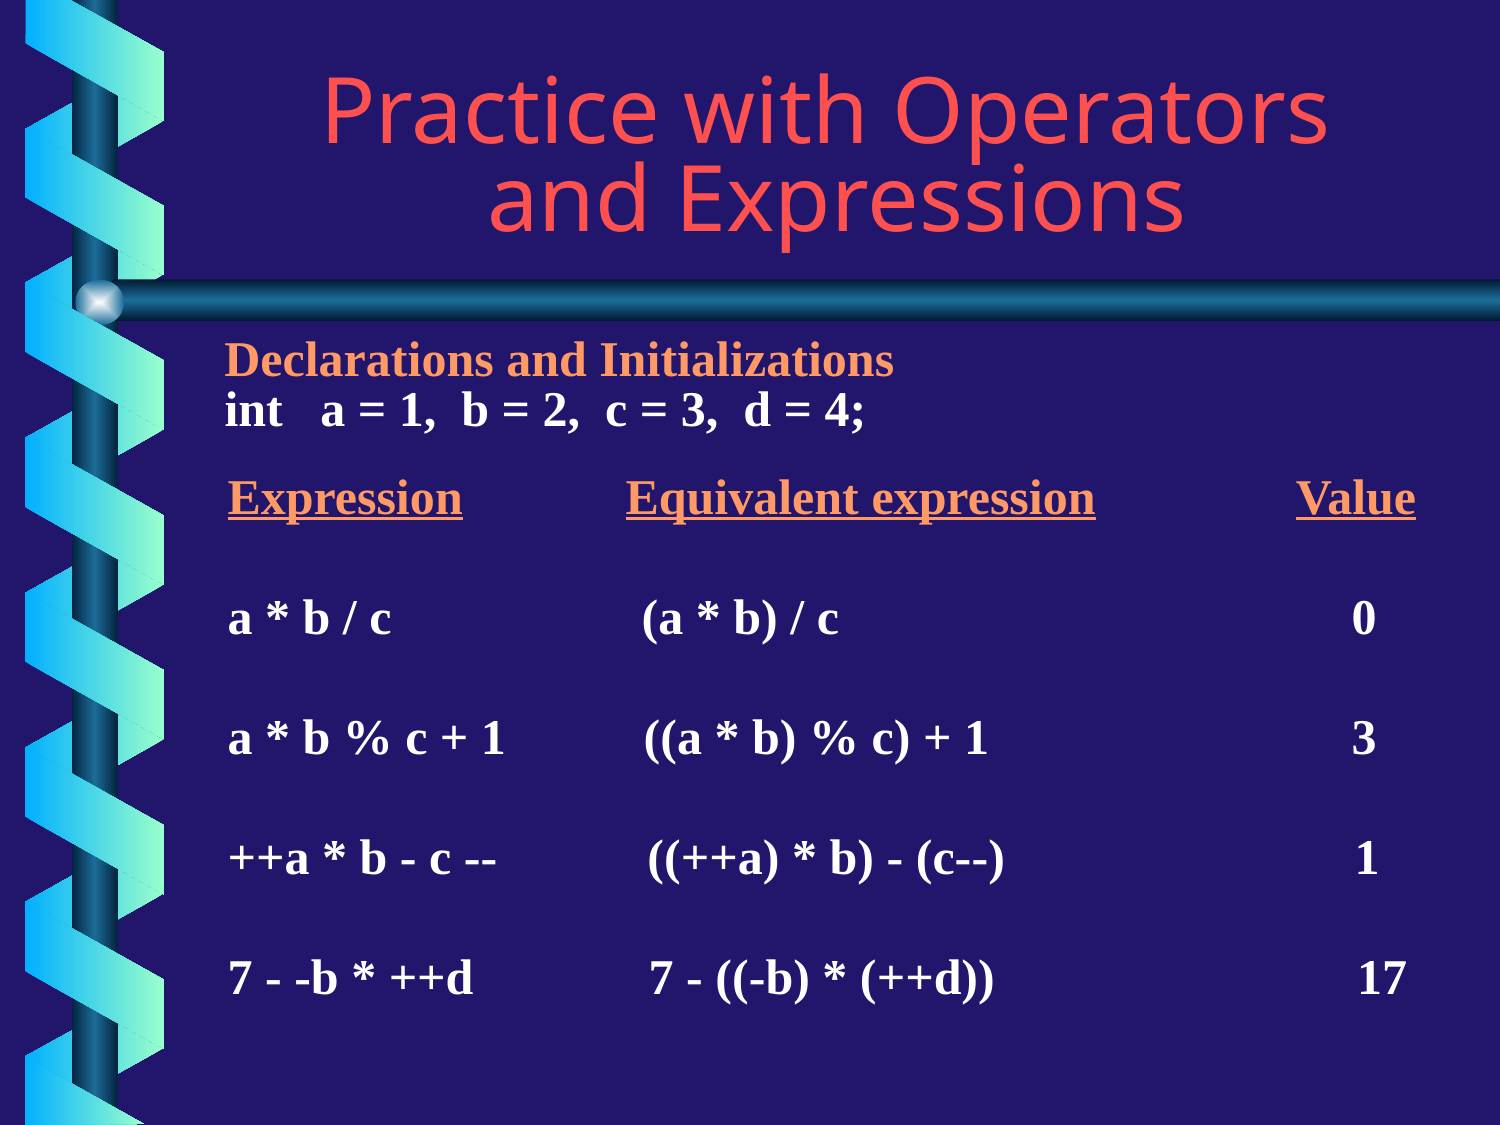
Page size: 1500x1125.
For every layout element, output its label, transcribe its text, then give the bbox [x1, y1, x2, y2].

text_box Expression Equivalent expression Value a * b / c (a * b) / c 0 a * b % c + 1 ((a * b) % c) + 1 3 ++a * b - c -- ((++a) * b) - (c--) 1 7 - -b * ++d 7 - ((-b) * (++d)) 17 [213, 456, 1432, 1012]
text_box int a = 1, b = 2, c = 3, d = 4; [209, 369, 882, 444]
text_box Declarations and Initializations [209, 319, 910, 394]
title Practice with Operators and Expressions [200, 68, 1475, 257]
